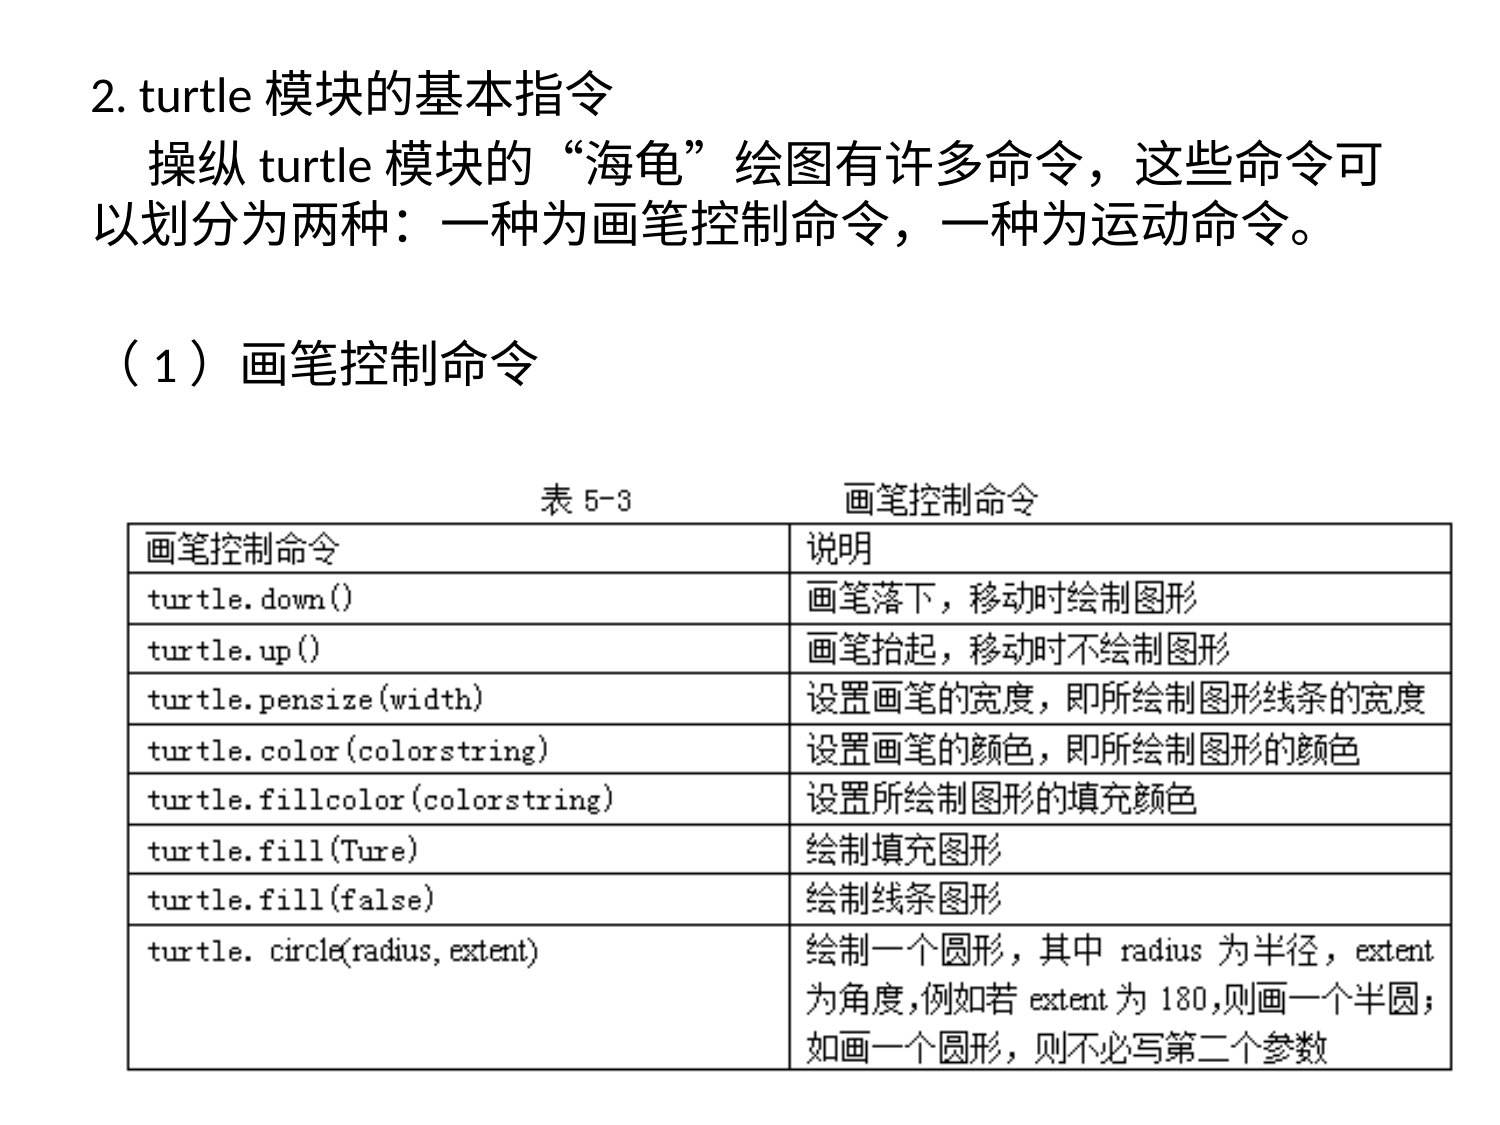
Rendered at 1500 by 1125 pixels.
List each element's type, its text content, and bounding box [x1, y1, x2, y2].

list 2. turtle模块的基本指令 操纵turtle模块的“海龟”绘图有许多命令，这些命令可以划分为两种：一种为画笔控制命令，一种为运动命令。 （1）画笔控制命令 [75, 54, 1425, 1005]
picture [123, 479, 1460, 1083]
